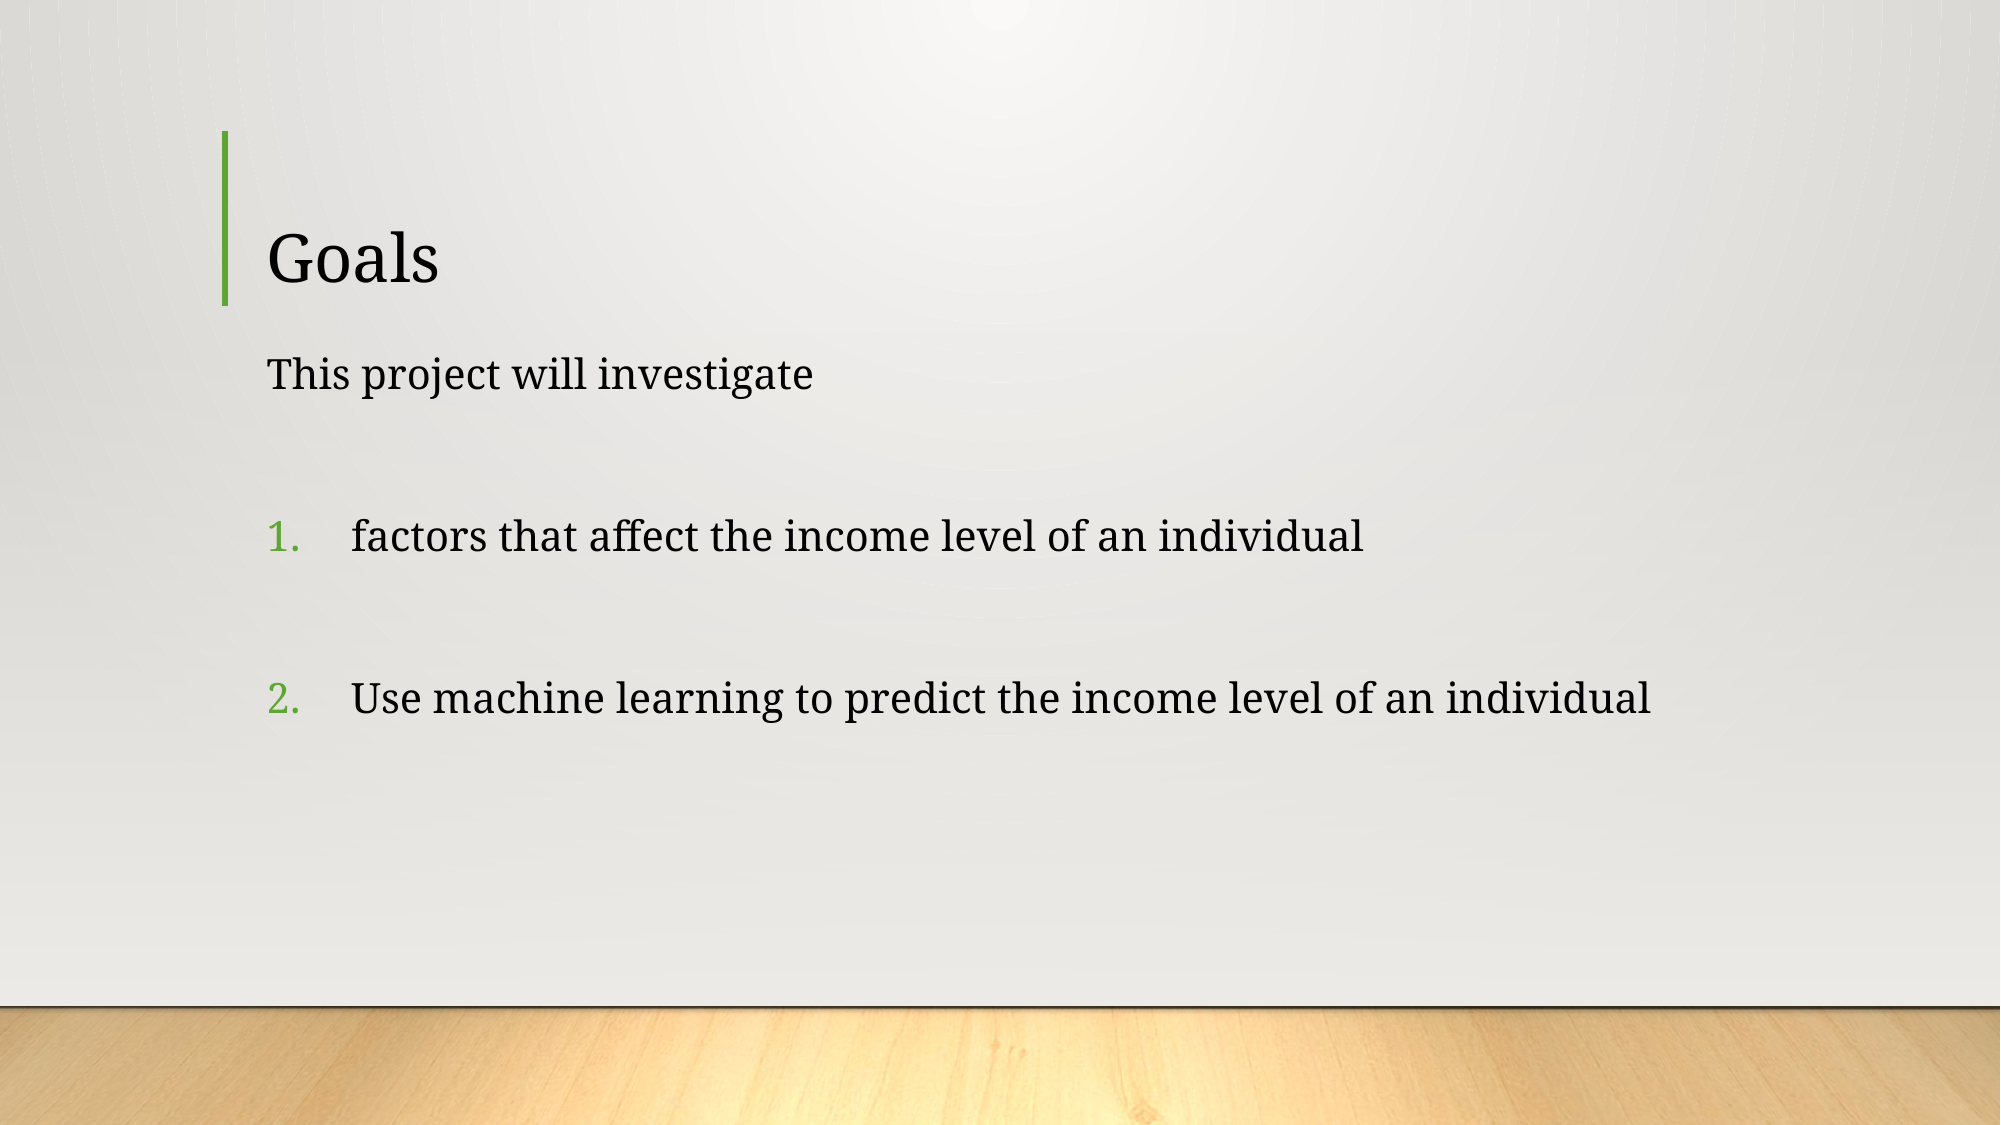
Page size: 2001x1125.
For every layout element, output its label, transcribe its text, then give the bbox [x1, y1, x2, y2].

picture [0, 1006, 2000, 1125]
list This project will investigate factors that affect the income level of an individual Use machine learning to predict the income level of an individual [251, 330, 1814, 897]
title Goals [251, 131, 1814, 305]
